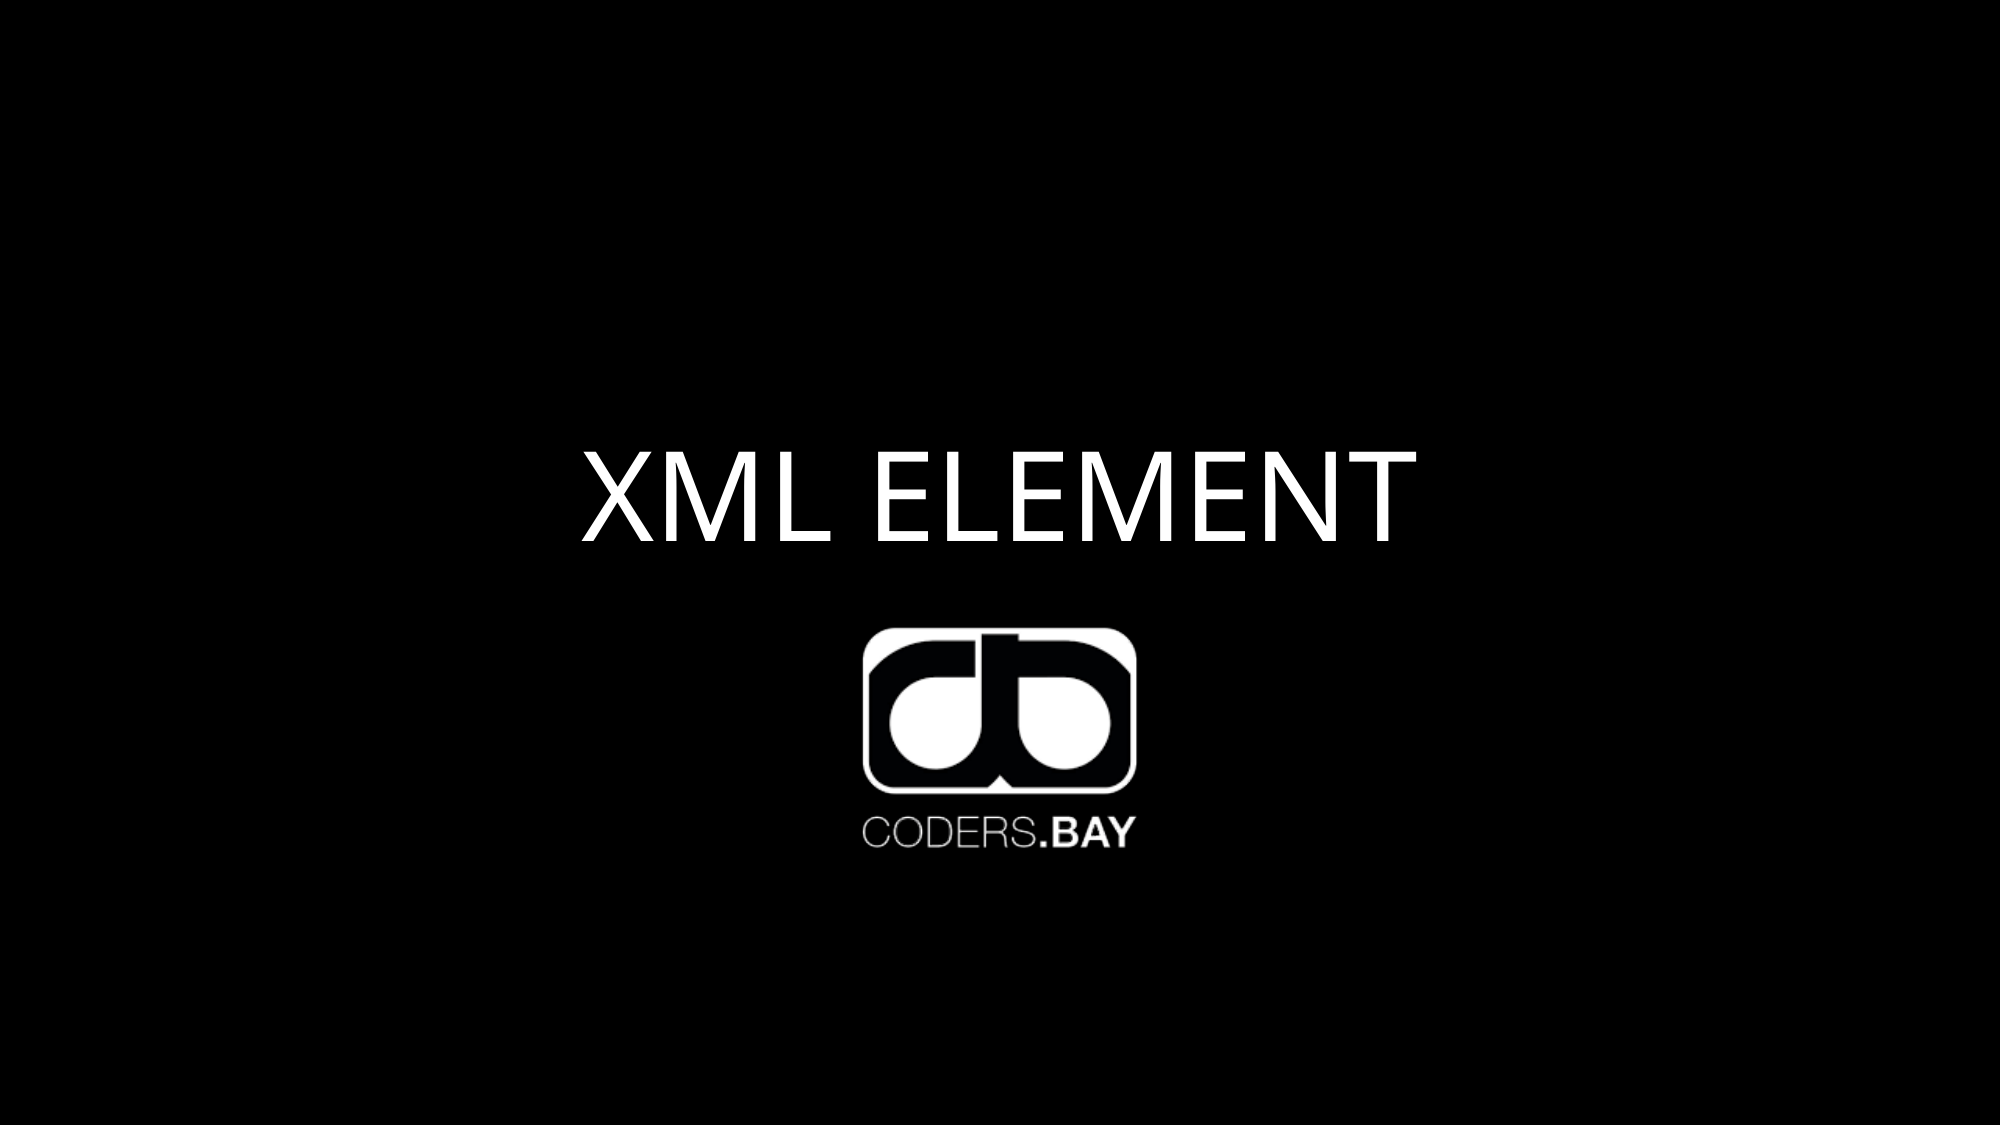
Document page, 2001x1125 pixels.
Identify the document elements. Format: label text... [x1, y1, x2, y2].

picture [824, 562, 1176, 915]
title XML ELEMENT [249, 184, 1750, 576]
